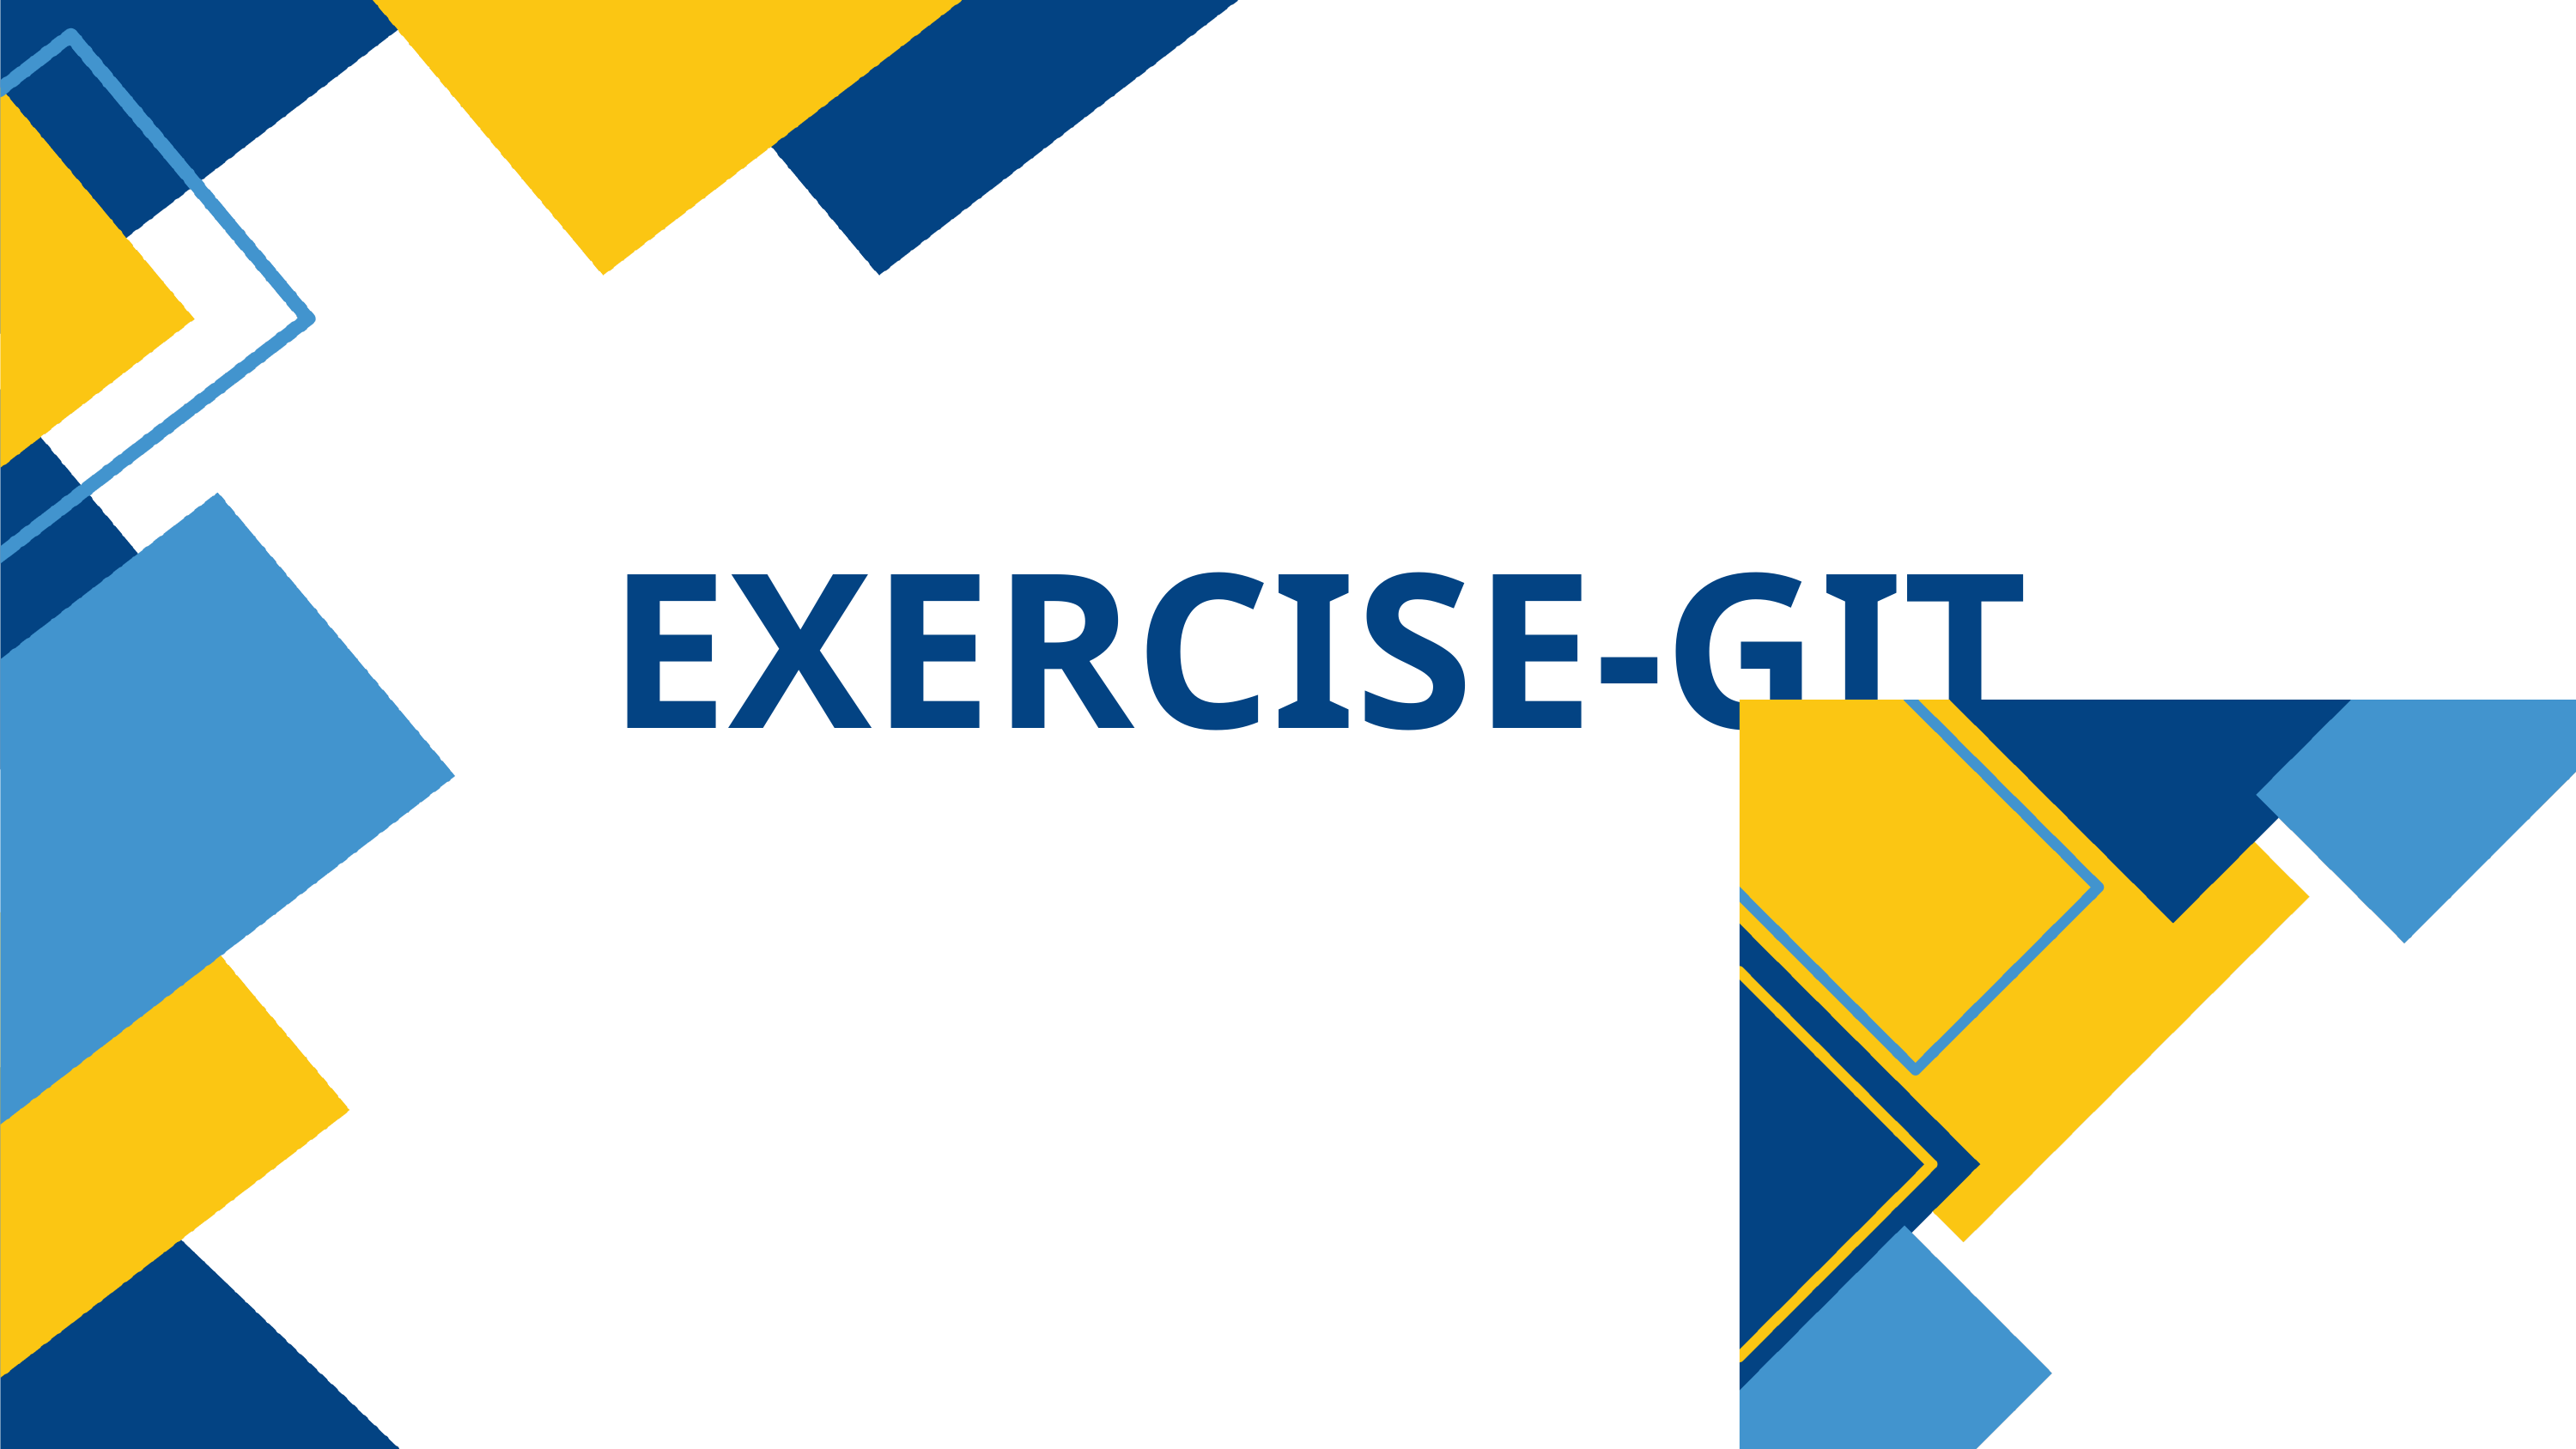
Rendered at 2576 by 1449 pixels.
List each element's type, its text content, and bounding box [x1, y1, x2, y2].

text_box EXERCISE-GIT [608, 534, 2097, 772]
text_box [0, 0, 1391, 1449]
text_box [1739, 700, 2576, 1449]
